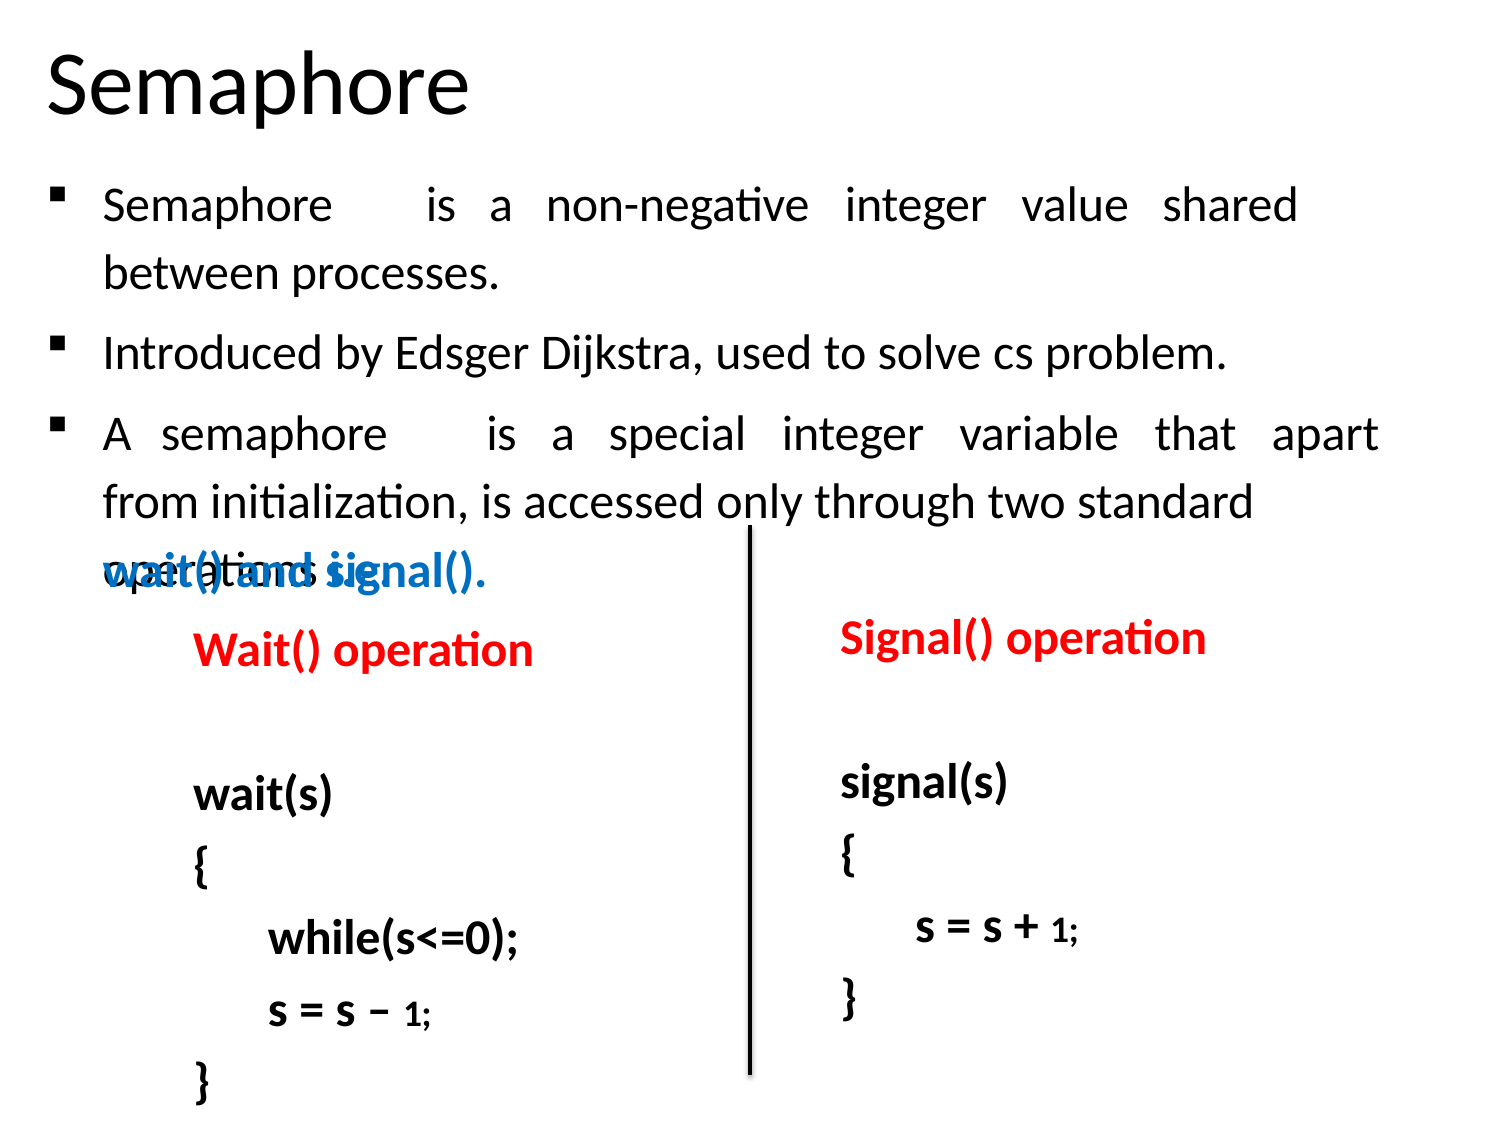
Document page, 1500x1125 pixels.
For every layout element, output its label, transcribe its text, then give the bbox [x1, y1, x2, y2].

text_box wait() and signal(). Wait() operation [100, 515, 539, 677]
text_box Semaphore is a non-negative integer value shared between processes. Introduced by Edsger Dijkstra, used to solve cs problem. A semaphore is a special integer variable that apart from initialization, is accessed only through two standard operations i.e. [44, 160, 1457, 597]
text_box Signal() operation [837, 602, 1212, 665]
title Semaphore [44, 20, 1456, 160]
text_box wait(s) { while(s<=0); s = s – 1; } [190, 746, 524, 1109]
text_box signal(s) { s = s + 1; } [837, 734, 1082, 1025]
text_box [740, 521, 760, 1088]
